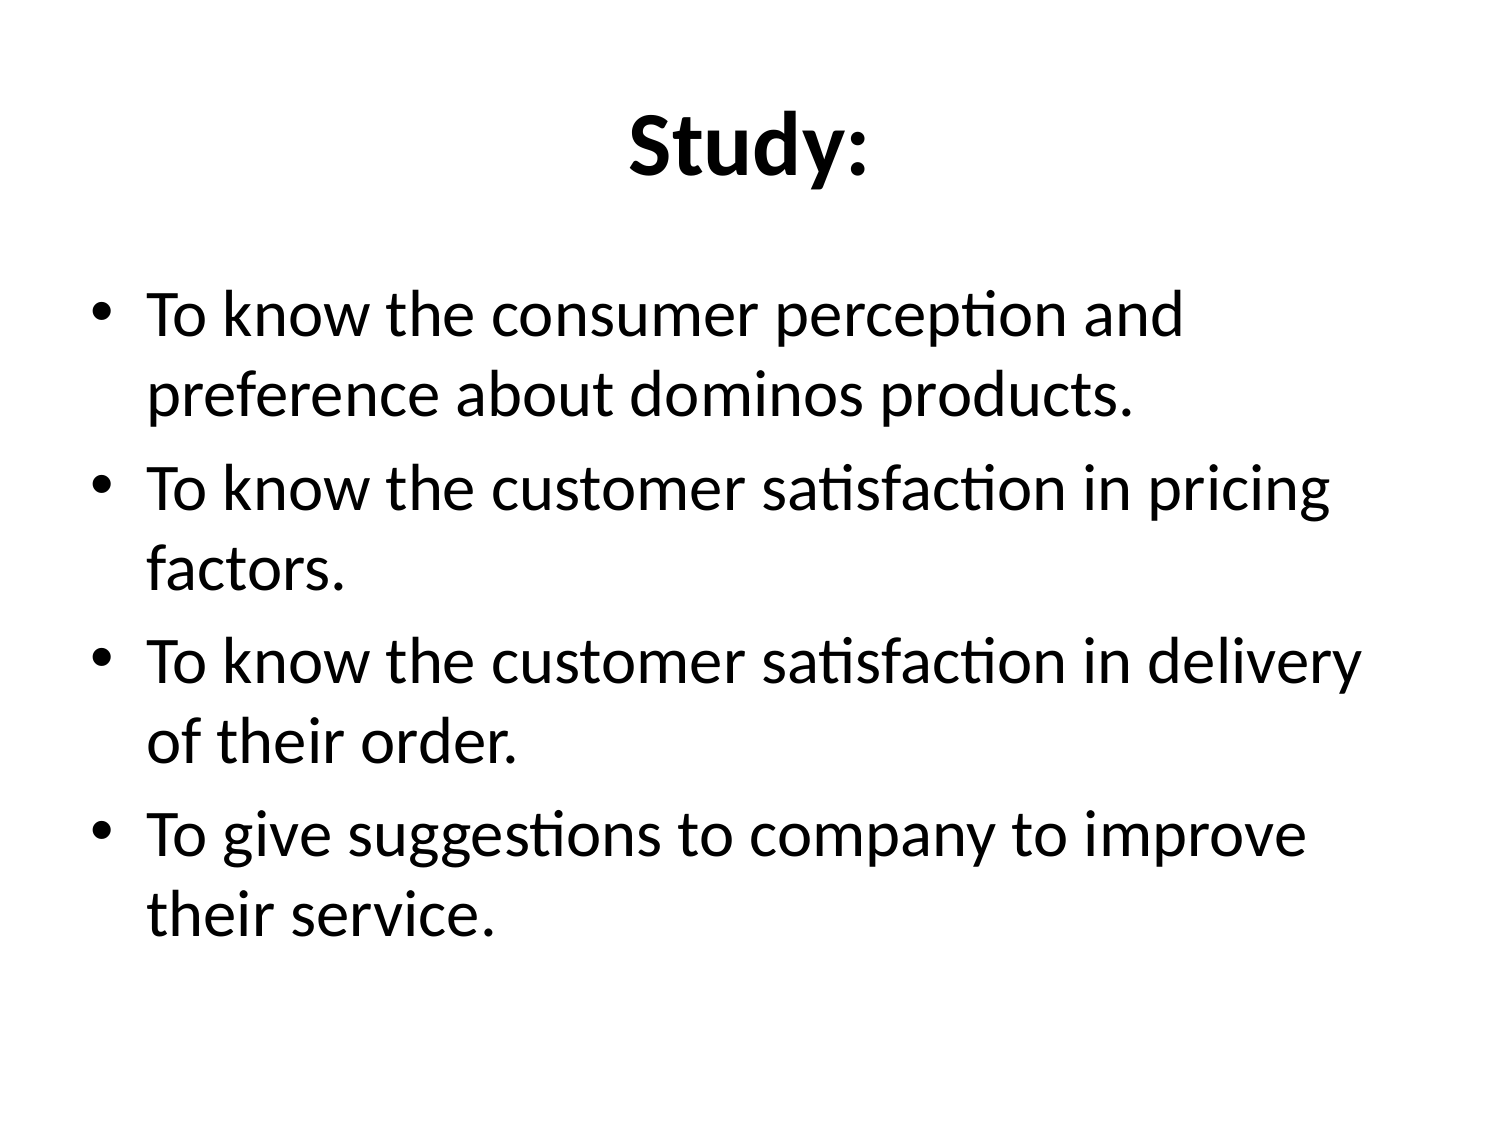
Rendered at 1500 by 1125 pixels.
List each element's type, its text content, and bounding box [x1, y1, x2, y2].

title Study: [75, 45, 1425, 233]
list To know the consumer perception and preference about dominos products. To know the customer satisfaction in pricing factors. To know the customer satisfaction in delivery of their order. To give suggestions to company to improve their service. [75, 262, 1425, 1005]
